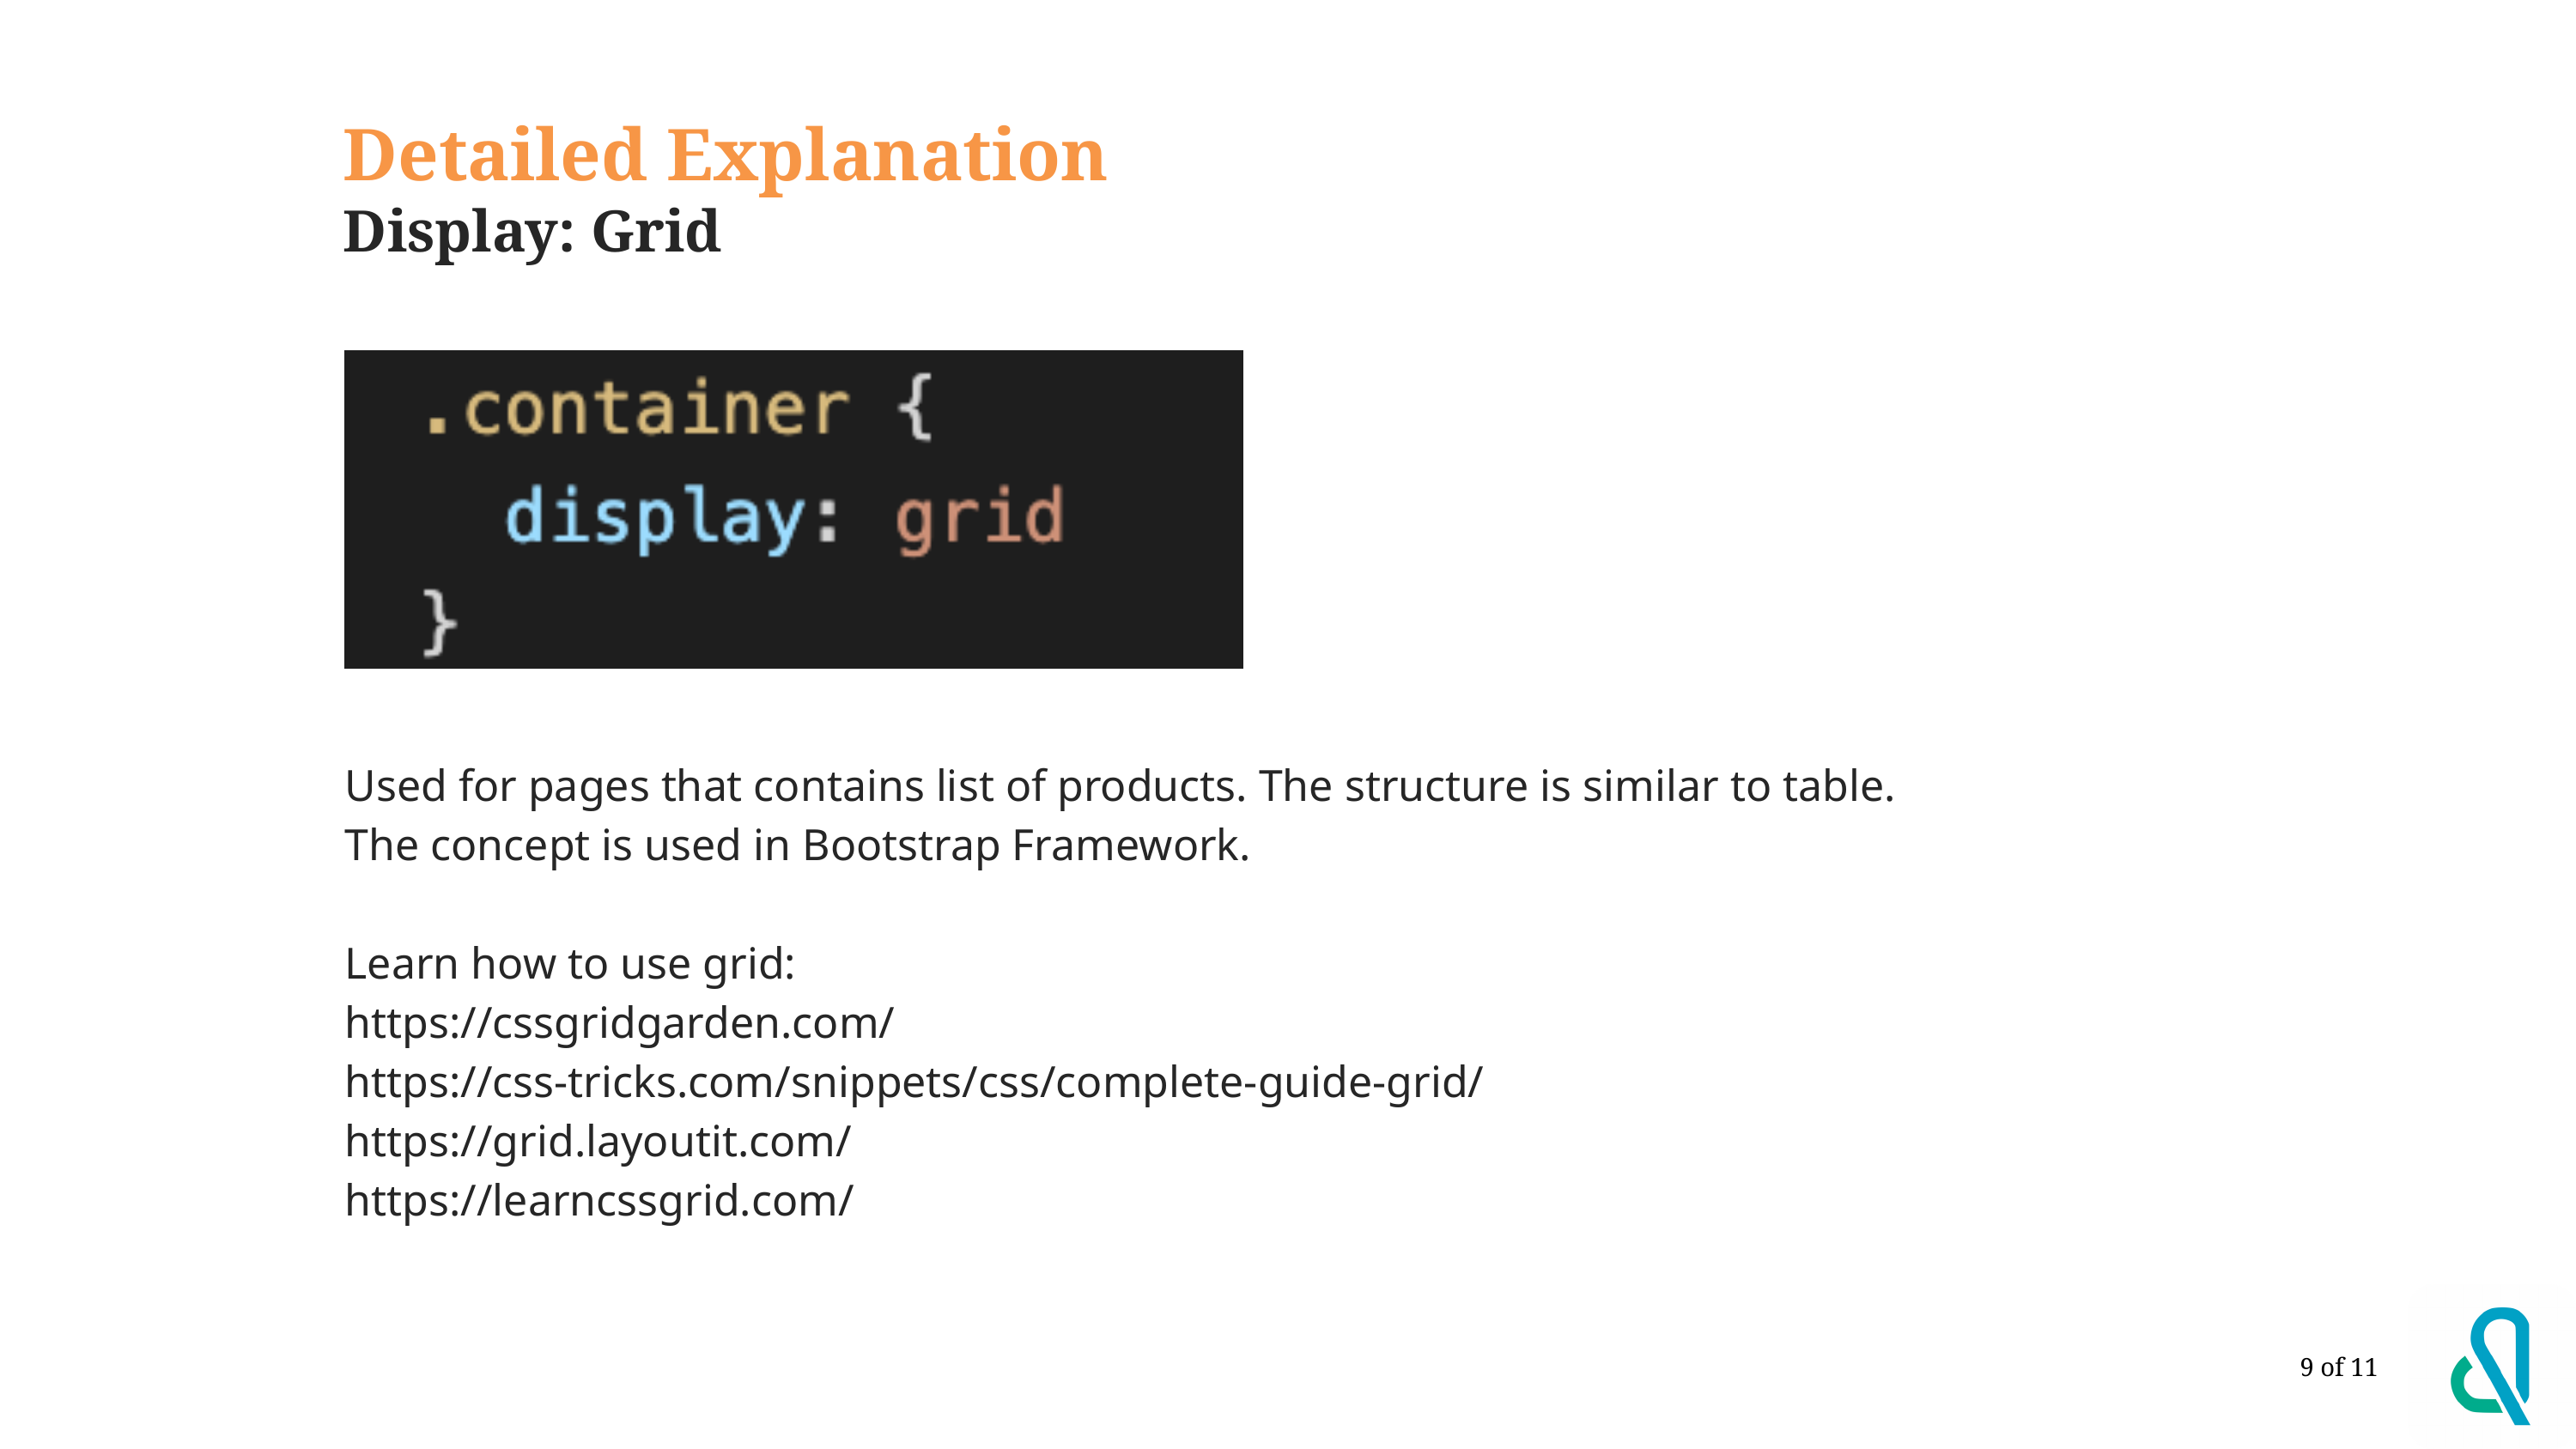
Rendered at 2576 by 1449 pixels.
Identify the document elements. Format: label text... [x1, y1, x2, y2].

text_box Detailed Explanation Display: Grid [297, 107, 1845, 264]
picture [344, 350, 1243, 669]
text_box Used for pages that contains list of products. The structure is similar to table. The concept is used in Bootstrap Framework. Learn how to use grid: https://cssgridgarden.com/ https://css-tricks.com/snippets/css/complete-guide-grid/ https://grid.layoutit.com/ https://learncssgrid.com/ [344, 749, 2081, 1225]
text_box [2408, 1284, 2576, 1449]
text_box 9 of 11 [2287, 1338, 2409, 1395]
